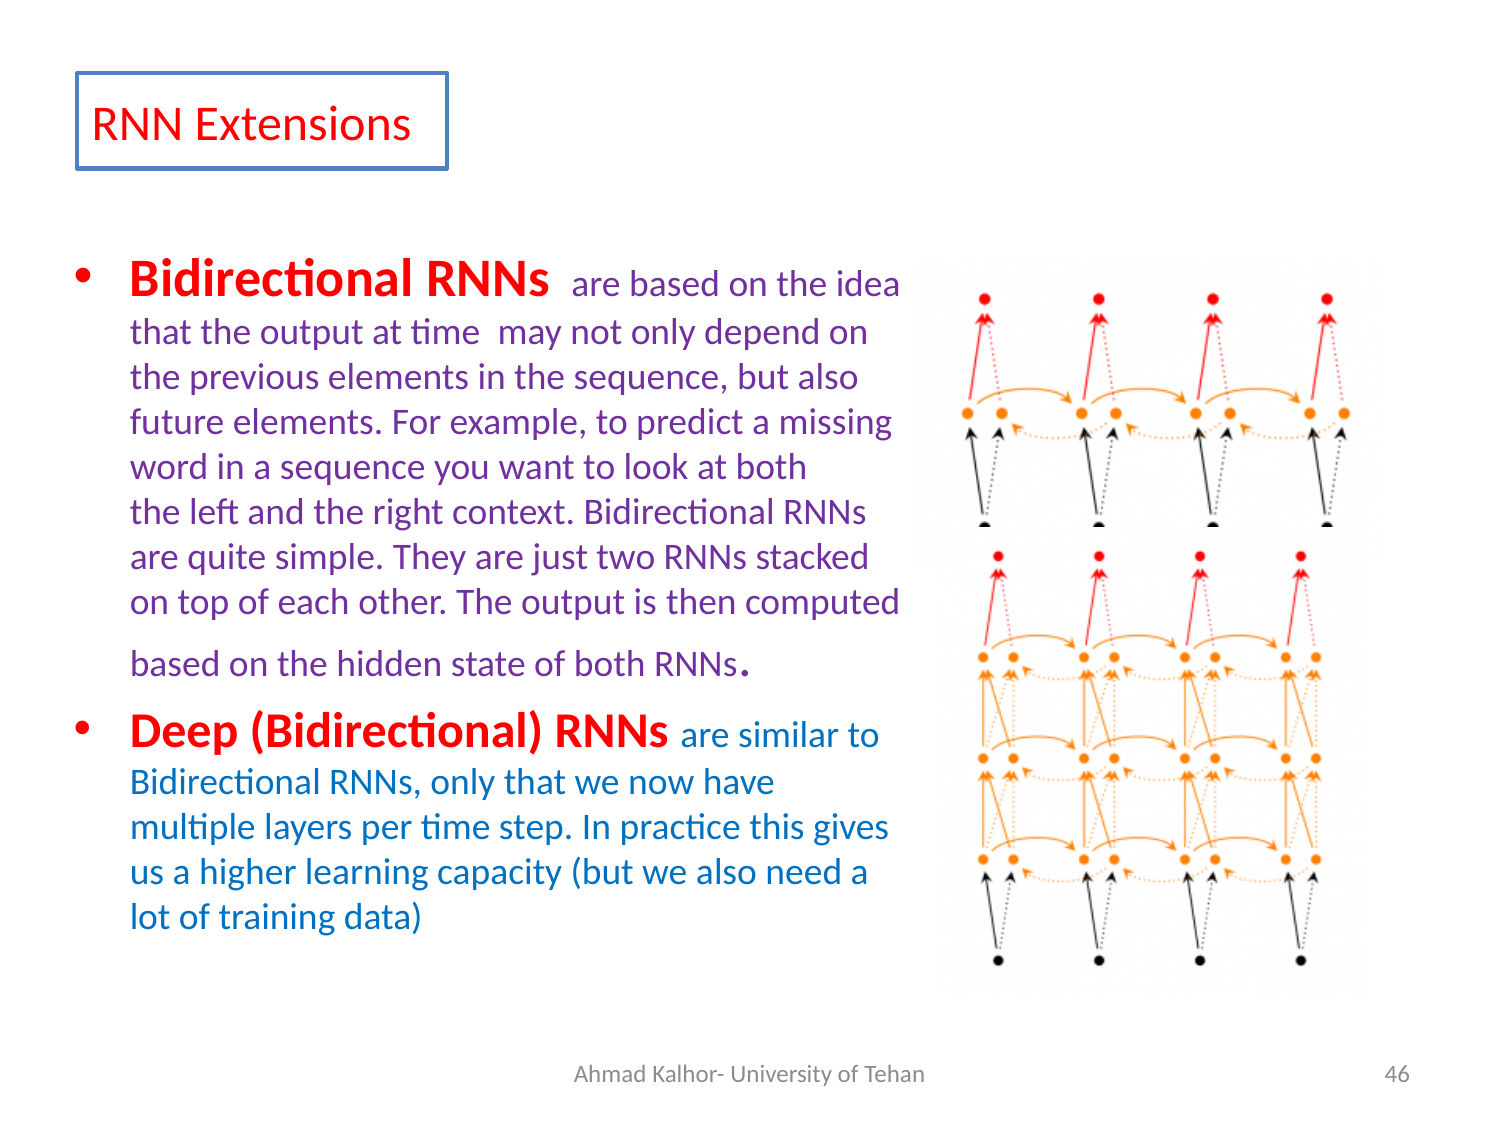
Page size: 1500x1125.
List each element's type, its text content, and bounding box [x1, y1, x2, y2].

title RNN Extensions [75, 71, 449, 171]
footer Ahmad Kalhor- University of Tehan [512, 1042, 988, 1103]
slide_number 46 [1074, 1042, 1425, 1103]
list Bidirectional RNNs are based on the idea that the output at time may not only depend on the previous elements in the sequence, but also future elements. For example, to predict a missing word in a sequence you want to look at both the left and the right context. Bidirectional RNNs are quite simple. They are just two RNNs stacked on top of each other. The output is then computed based on the hidden state of both RNNs. Deep (Bidirectional) RNNs are similar to Bidirectional RNNs, only that we now have multiple layers per time step. In practice this gives us a higher learning capacity (but we also need a lot of training data) [58, 234, 922, 977]
picture [913, 257, 1383, 997]
